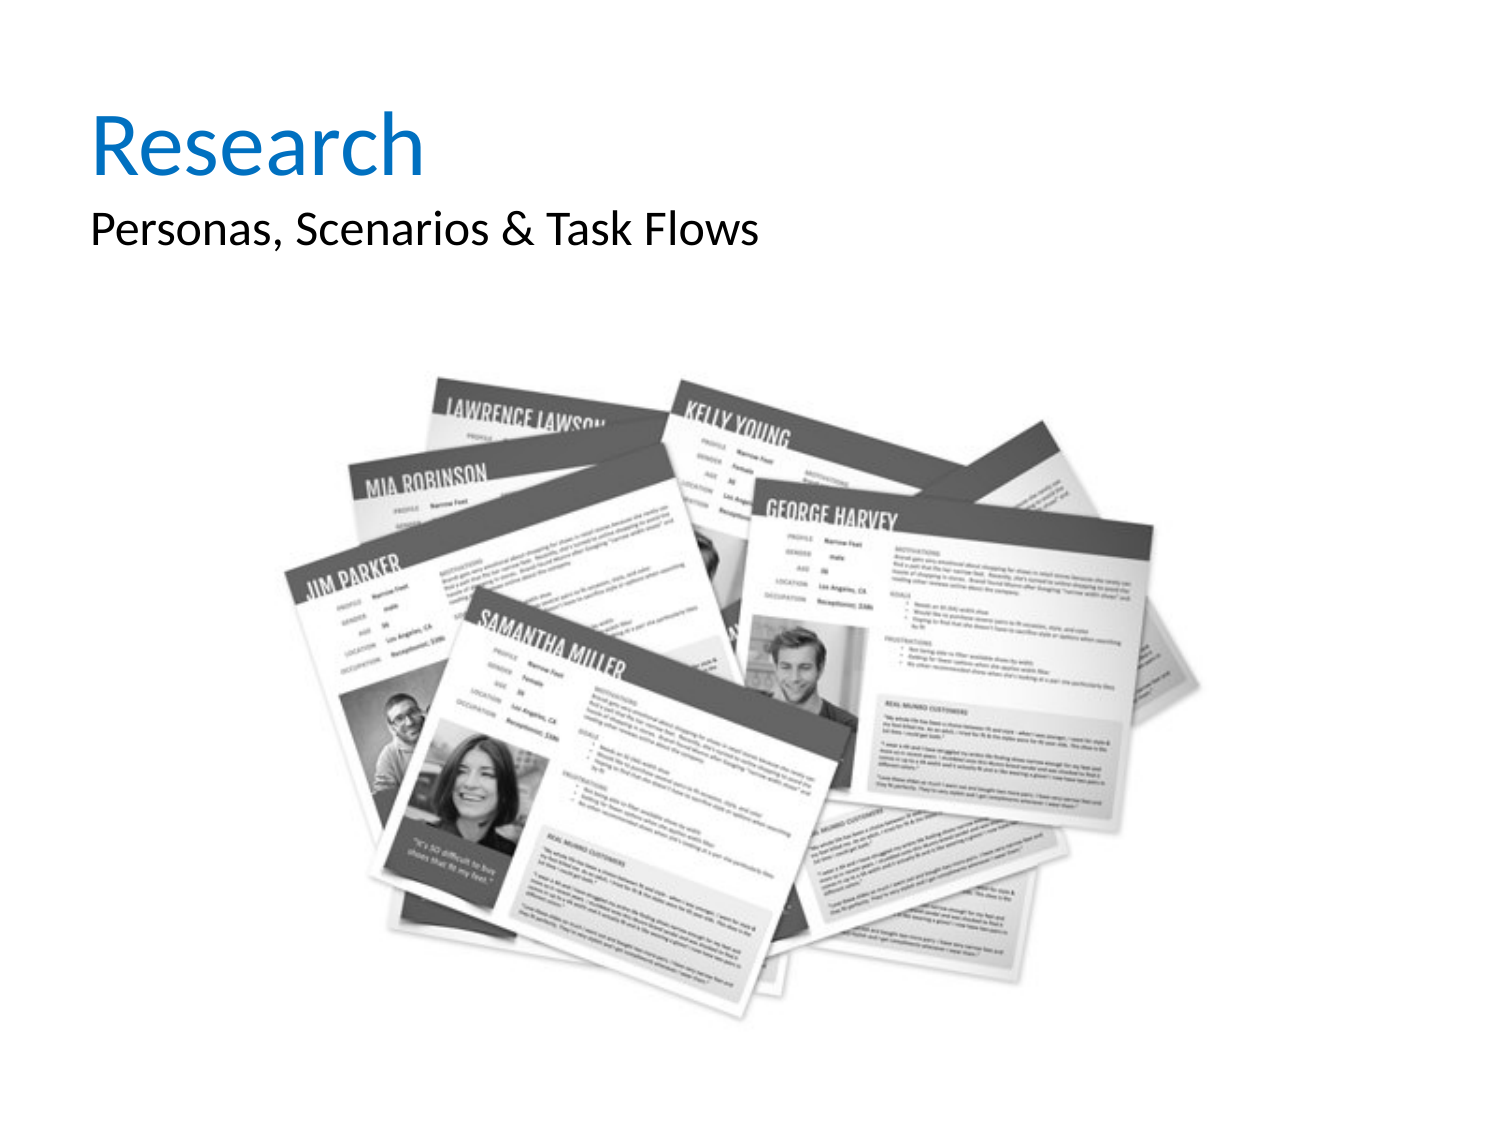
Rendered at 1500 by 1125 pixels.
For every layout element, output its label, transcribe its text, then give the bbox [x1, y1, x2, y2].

list Personas, Scenarios & Task Flows [75, 187, 1425, 300]
picture [224, 349, 1299, 1046]
title Research [75, 45, 1425, 187]
